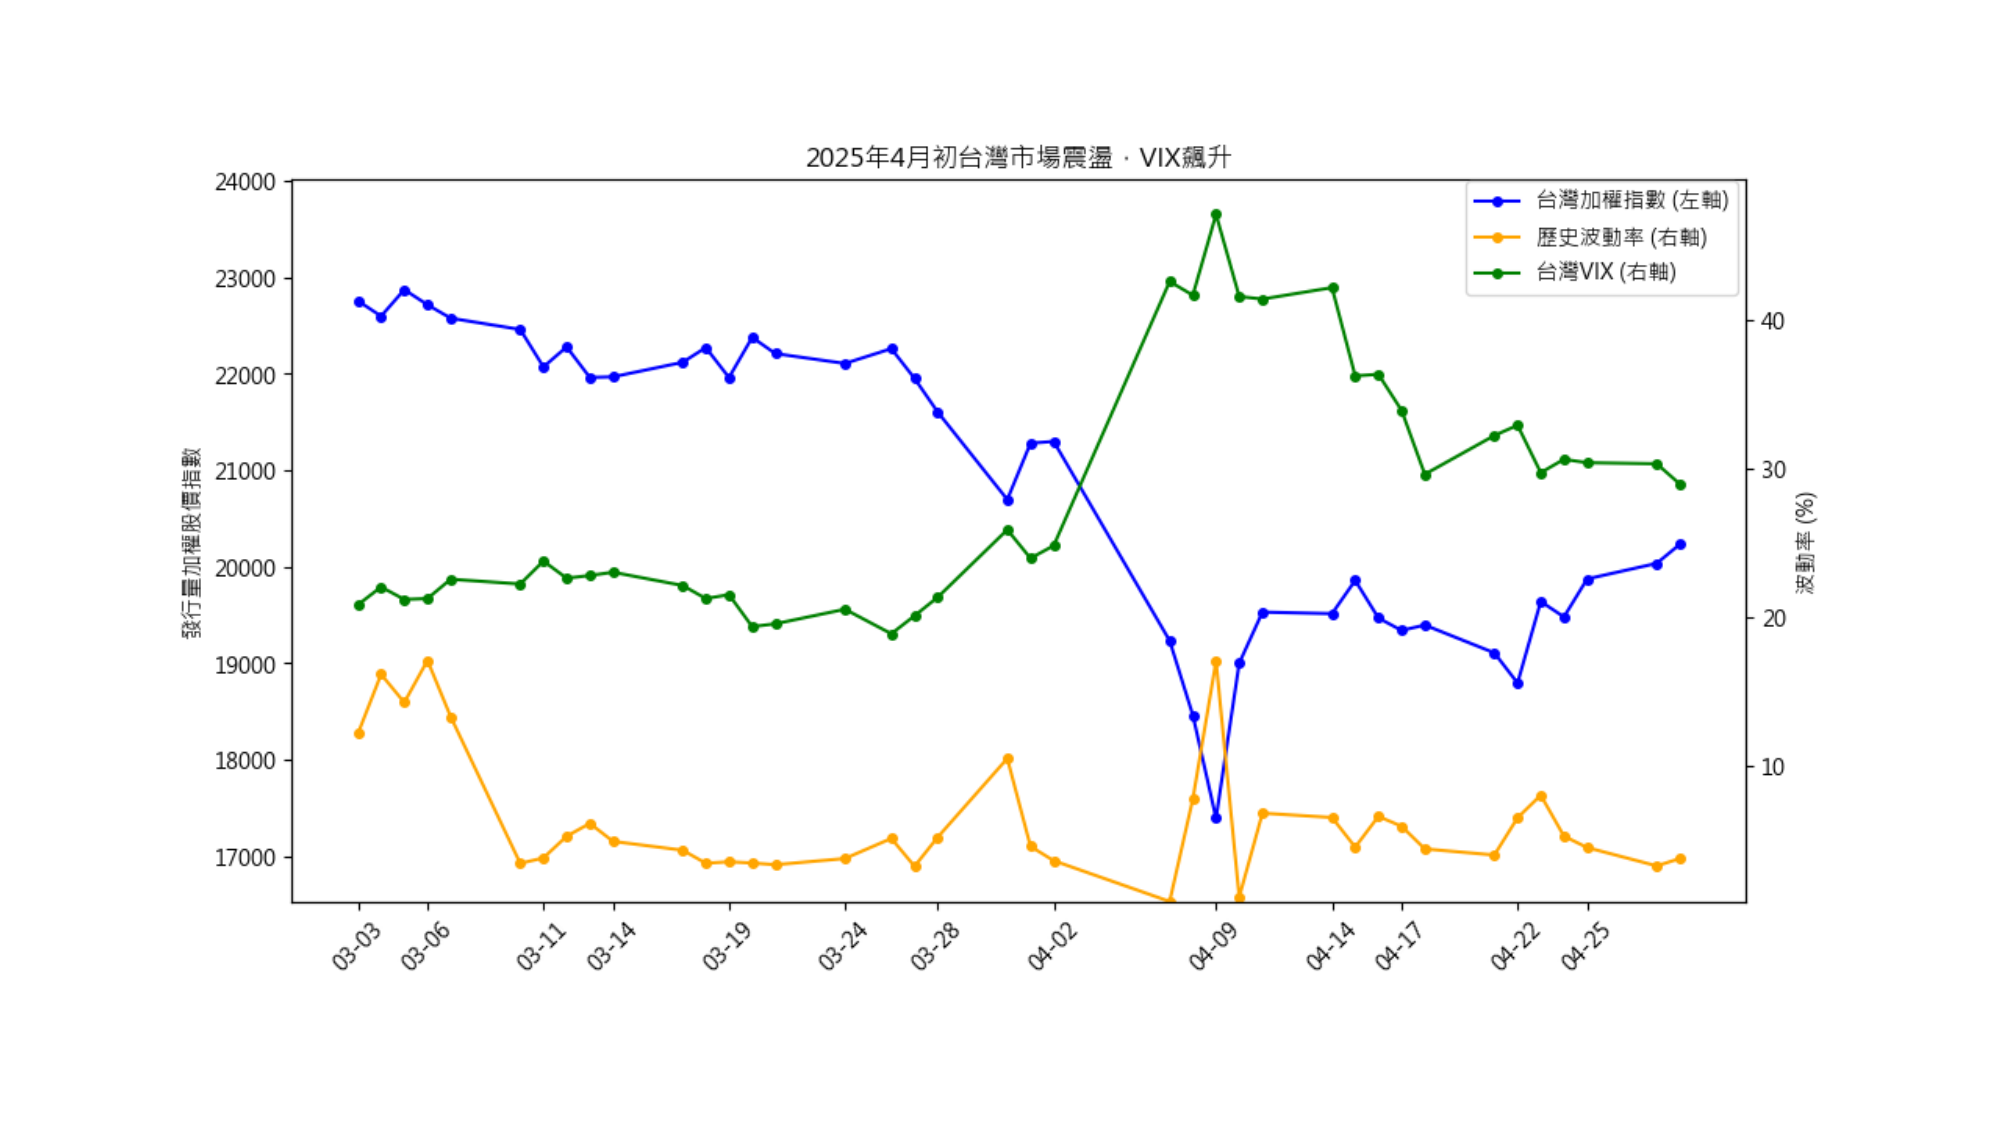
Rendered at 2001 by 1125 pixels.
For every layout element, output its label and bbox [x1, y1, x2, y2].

picture [165, 131, 1835, 993]
